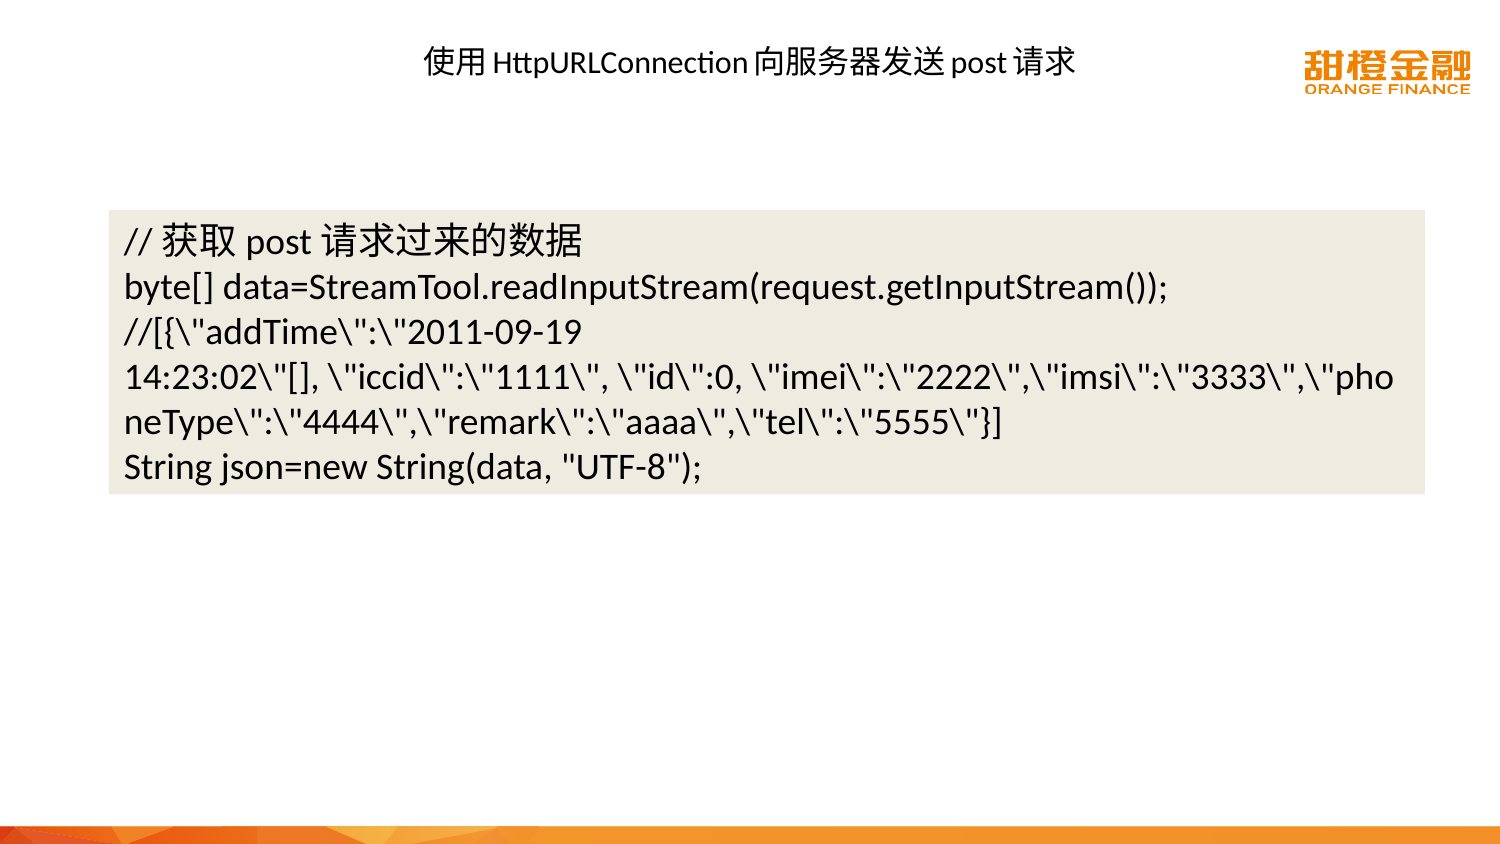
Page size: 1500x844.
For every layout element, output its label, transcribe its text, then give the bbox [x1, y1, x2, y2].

title 使用HttpURLConnection向服务器发送post请求 [75, 33, 1425, 88]
picture [0, 0, 1500, 844]
text_box //获取post请求过来的数据 byte[] data=StreamTool.readInputStream(request.getInputStream()); //[{\"addTime\":\"2011-09-19 14:23:02\"[], \"iccid\":\"1111\", \"id\":0, \"imei\":\"2222\",\"imsi\":\"3333\",\"phoneType\":\"4444\",\"remark\":\"aaaa\",\"tel\":\"5555\"}] String json=new String(data, "UTF-8"); [108, 209, 1425, 495]
